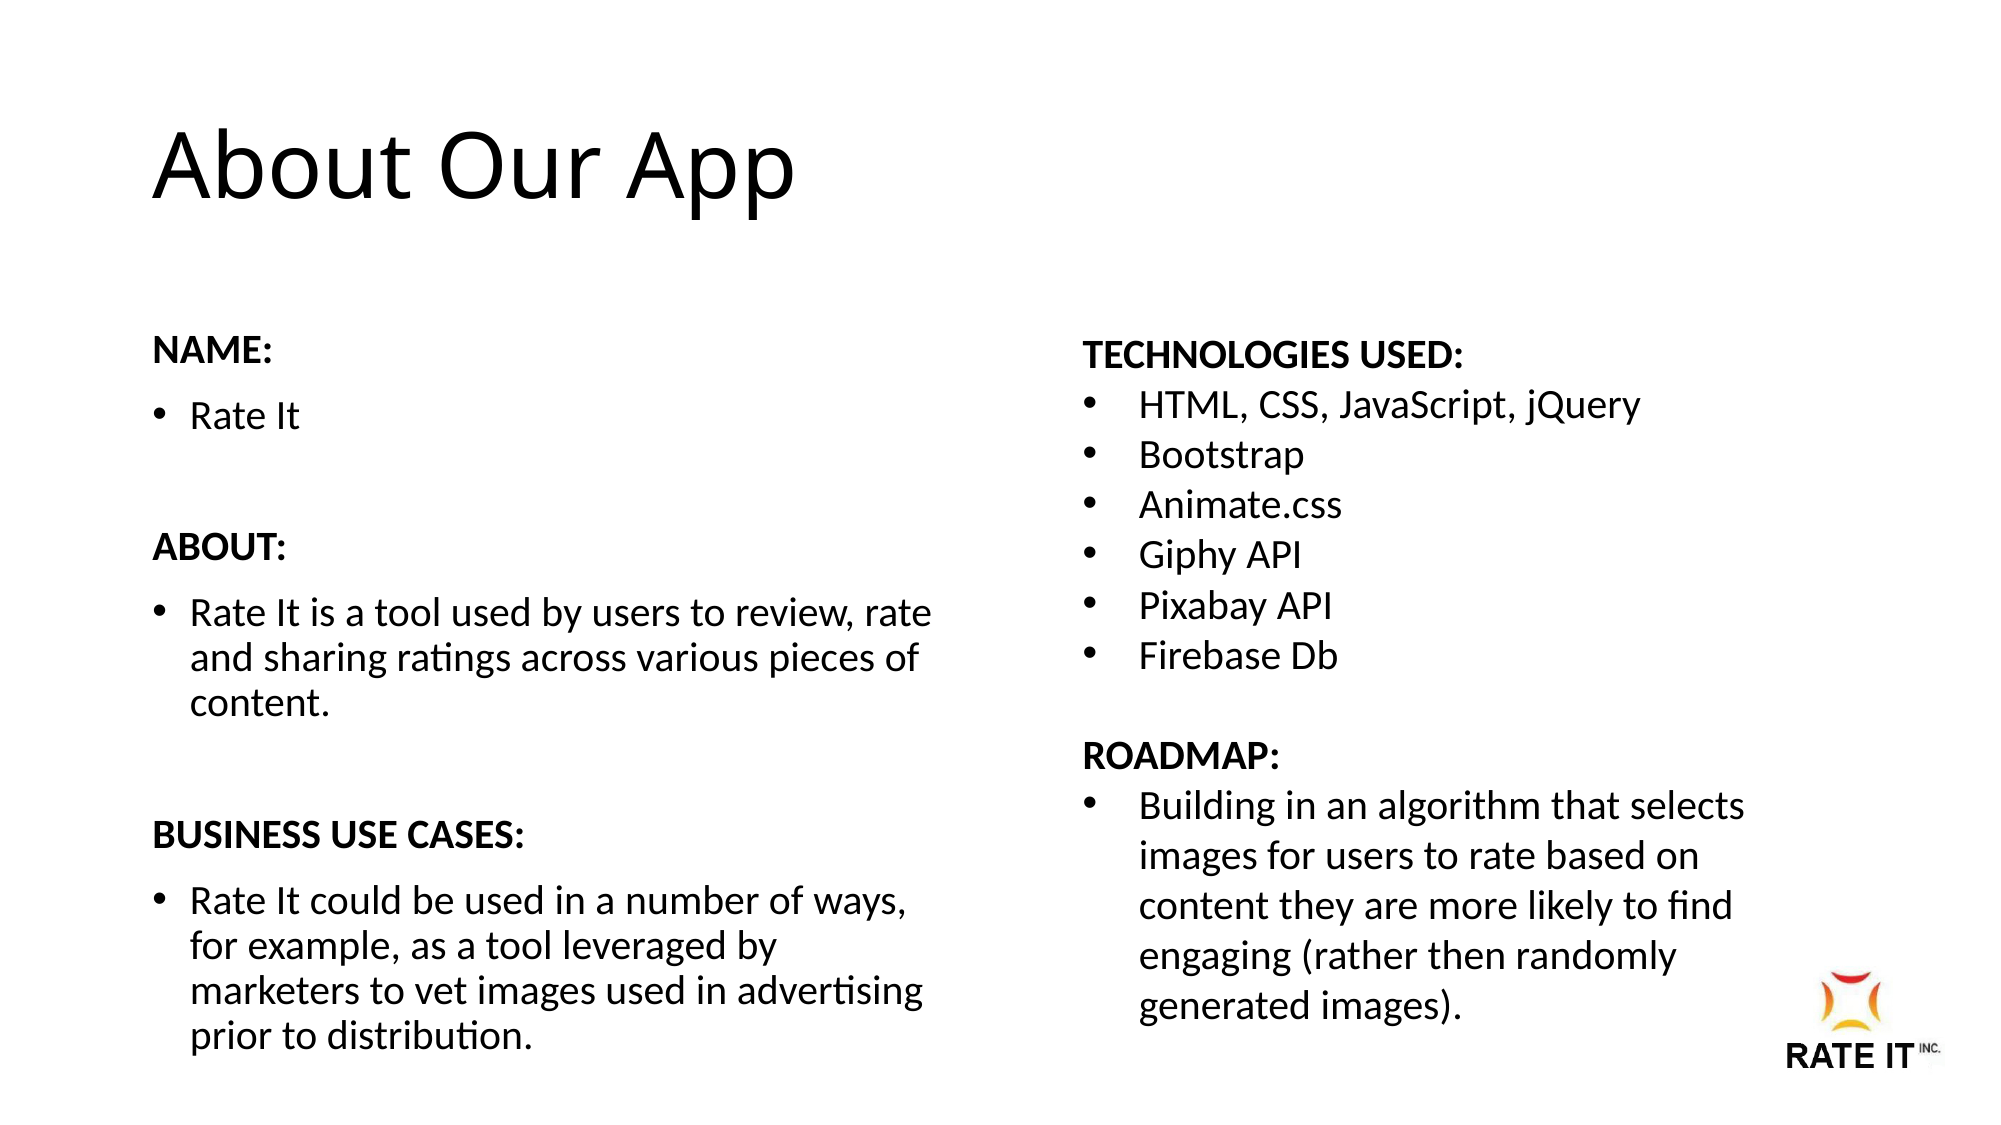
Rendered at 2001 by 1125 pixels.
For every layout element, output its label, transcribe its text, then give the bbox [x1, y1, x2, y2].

text_box TECHNOLOGIES USED: HTML, CSS, JavaScript, jQuery Bootstrap Animate.css Giphy API Pixabay API Firebase Db ROADMAP: Building in an algorithm that selects images for users to rate based on content they are more likely to find engaging (rather then randomly generated images). [1067, 319, 1803, 1085]
list NAME: Rate It ABOUT: Rate It is a tool used by users to review, rate and sharing ratings across various pieces of content. BUSINESS USE CASES: Rate It could be used in a number of ways, for example, as a tool leveraged by marketers to vet images used in advertising prior to distribution. [137, 319, 959, 1034]
picture [1803, 953, 1945, 1078]
title About Our App [137, 59, 1863, 278]
